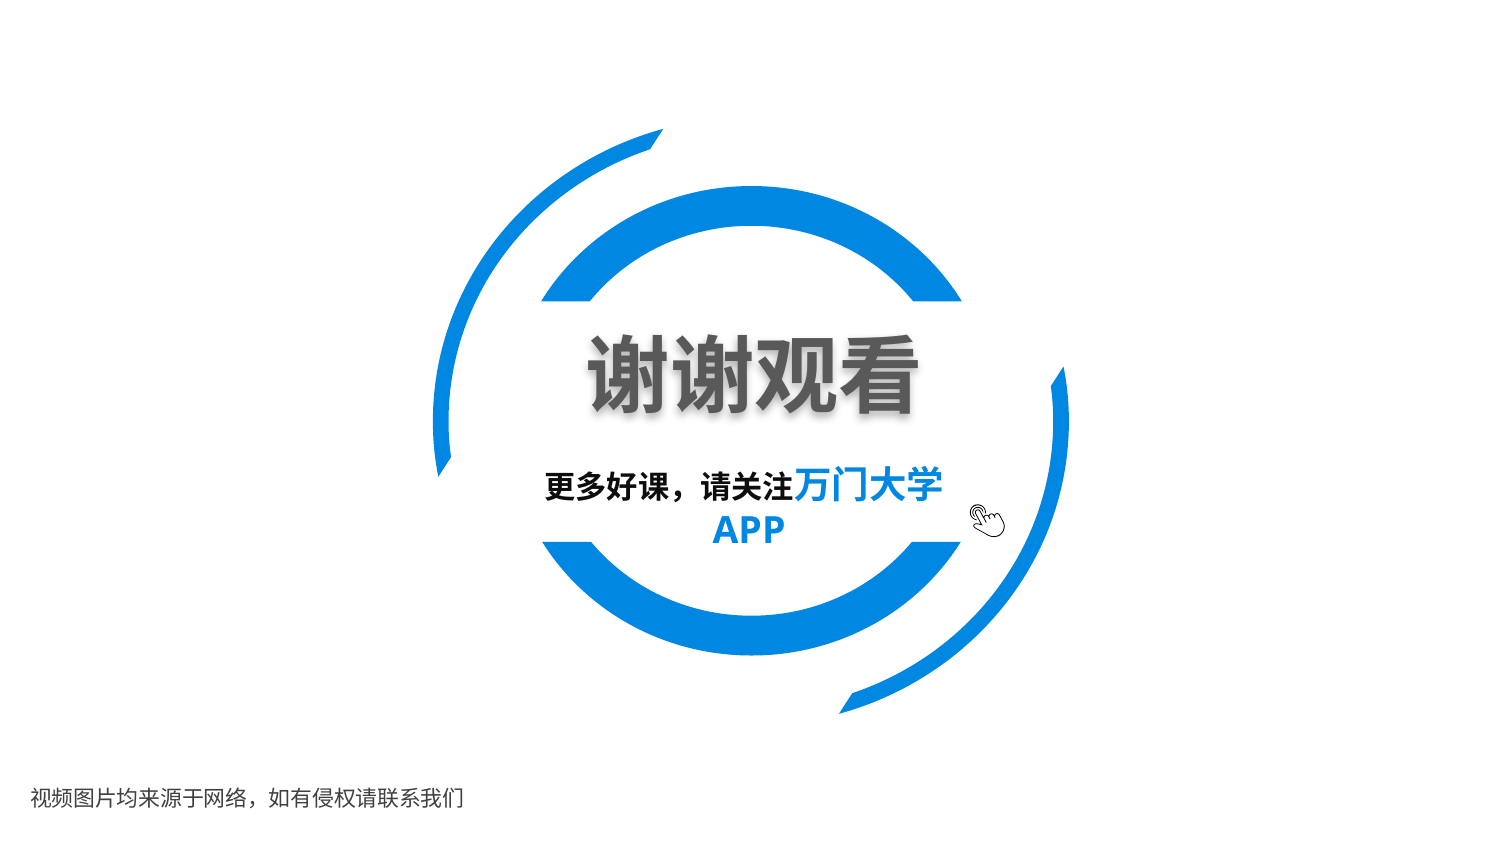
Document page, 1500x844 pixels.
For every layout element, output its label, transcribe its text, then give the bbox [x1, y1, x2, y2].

picture [962, 501, 1012, 546]
text_box [431, 127, 666, 480]
text_box 视频图片均来源于网络，如有侵权请联系我们 [15, 777, 517, 819]
text_box [539, 184, 964, 303]
text_box [836, 363, 1070, 716]
text_box [540, 540, 963, 657]
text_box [499, 315, 999, 515]
